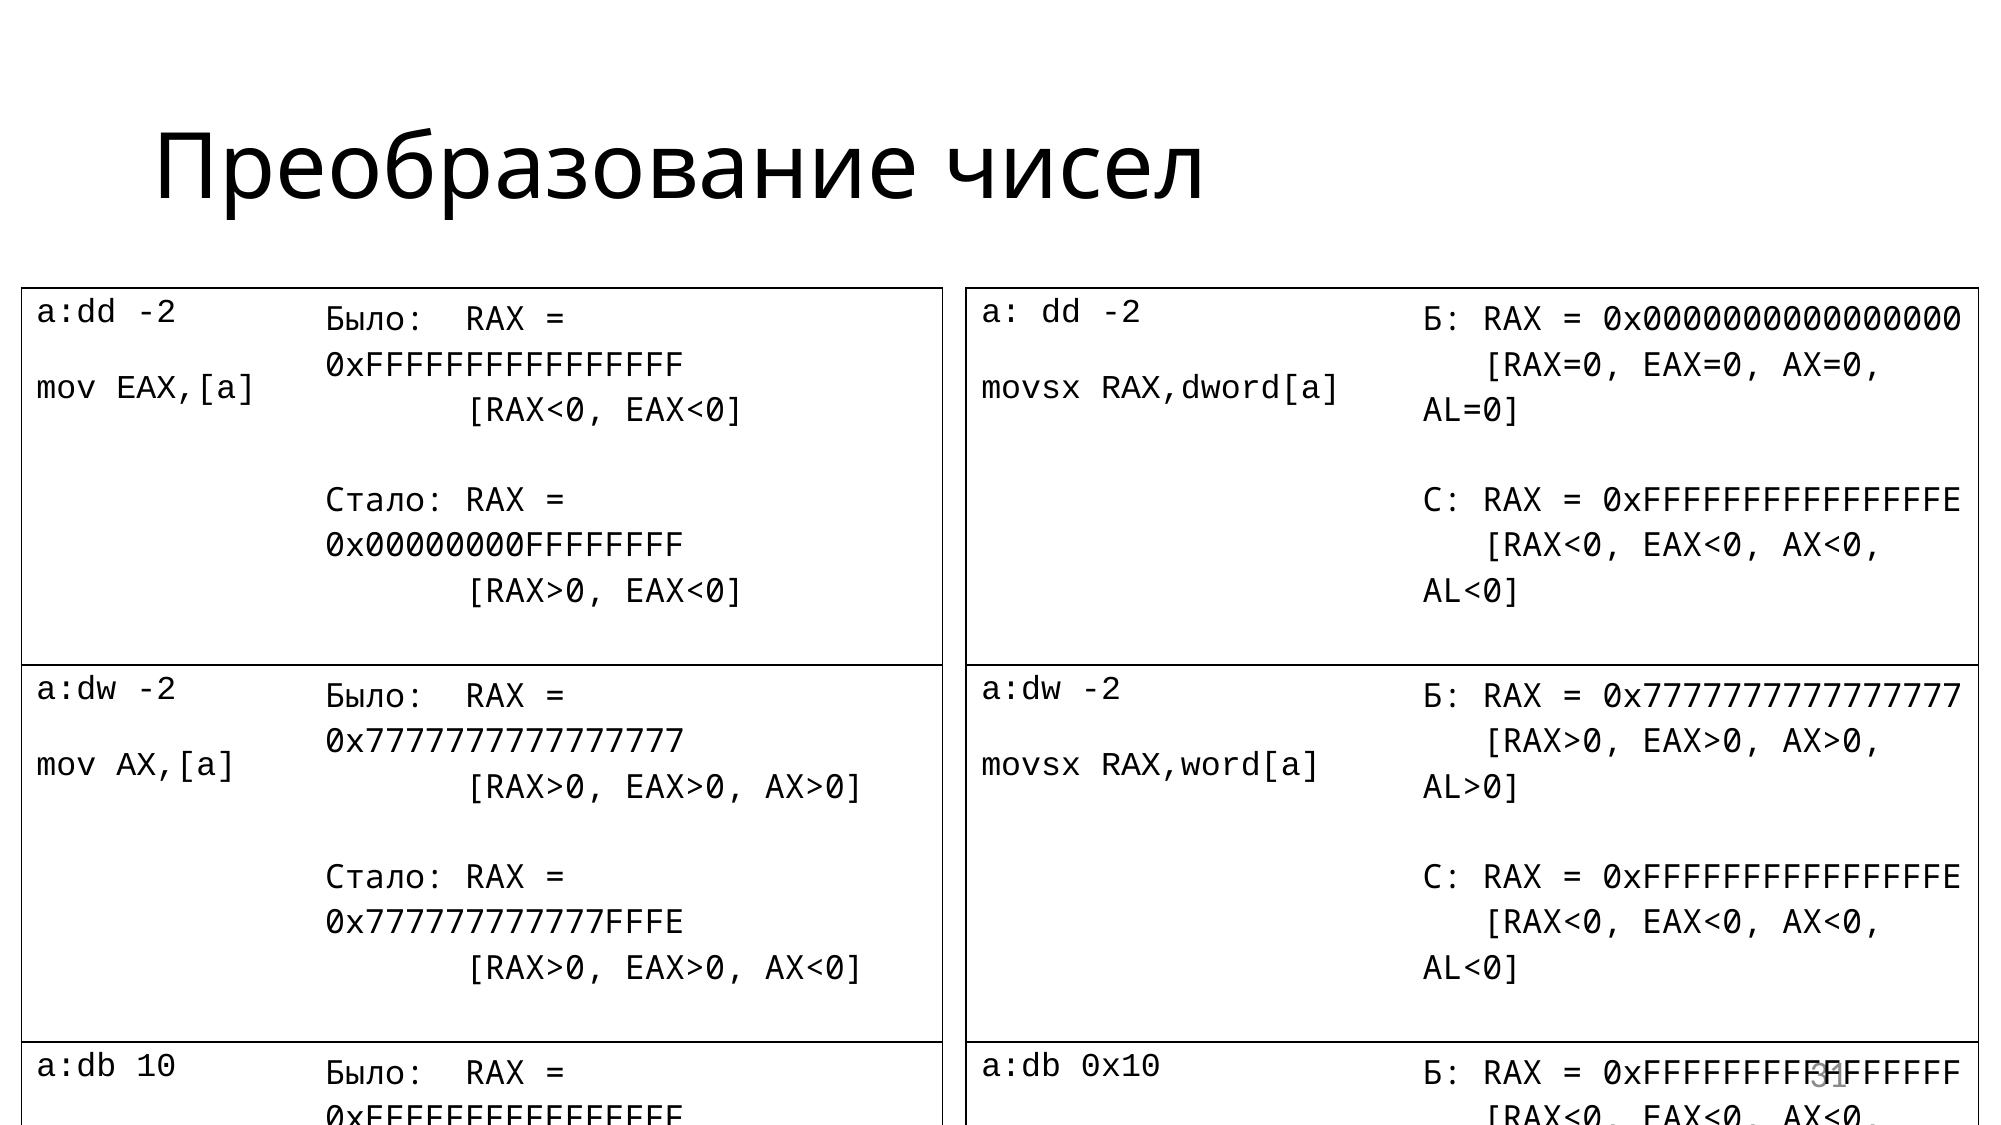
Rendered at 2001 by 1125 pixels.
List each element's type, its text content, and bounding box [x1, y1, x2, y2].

table_cell a:dw -2 mov AX,[a] [22, 666, 310, 1041]
table_cell Б: RAX = 0xFFFFFFFFFFFFFFFF [RAX<0, EAX<0, AX<0, AL<0] С: RAX = 0x00000000000000FA [RAX>0, EAX>0, AX>0, AL>0] [1408, 1043, 1978, 1125]
table_cell Было: RAX = 0xFFFFFFFFFFFFFFFF [RAX<0, EAX<0, AX<0, AL<0] Стало: RAX = 0xFFFFFFFFFFFFFF0A [RAX<0, EAX<0, AX<0, AL>0] [310, 1043, 942, 1125]
table_cell a:db 0x10 movzx RAX,byte[a] [967, 1043, 1408, 1125]
table_header a:dd -2 mov EAX,[a] [22, 289, 310, 664]
table_header a: dd -2 movsx RAX,dword[a] [967, 289, 1408, 664]
table_cell Было: RAX = 0x7777777777777777 [RAX>0, EAX>0, AX>0] Стало: RAX = 0x777777777777FFFE [RAX>0, EAX>0, AX<0] [310, 666, 942, 1041]
table_header Б: RAX = 0x0000000000000000 [RAX=0, EAX=0, AX=0, AL=0] С: RAX = 0xFFFFFFFFFFFFFFFE [RAX<0, EAX<0, AX<0, AL<0] [1408, 289, 1978, 664]
table_cell a:db 10 mov AL, [A] [22, 1043, 310, 1125]
title Преобразование чисел [137, 59, 1863, 278]
table_cell Б: RAX = 0x7777777777777777 [RAX>0, EAX>0, AX>0, AL>0] С: RAX = 0xFFFFFFFFFFFFFFFE [RAX<0, EAX<0, AX<0, AL<0] [1408, 666, 1978, 1041]
table_header Было: RAX = 0xFFFFFFFFFFFFFFFF [RAX<0, EAX<0] Стало: RAX = 0x00000000FFFFFFFF [RAX>0, EAX<0] [310, 289, 942, 664]
table_cell a:dw -2 movsx RAX,word[a] [967, 666, 1408, 1041]
